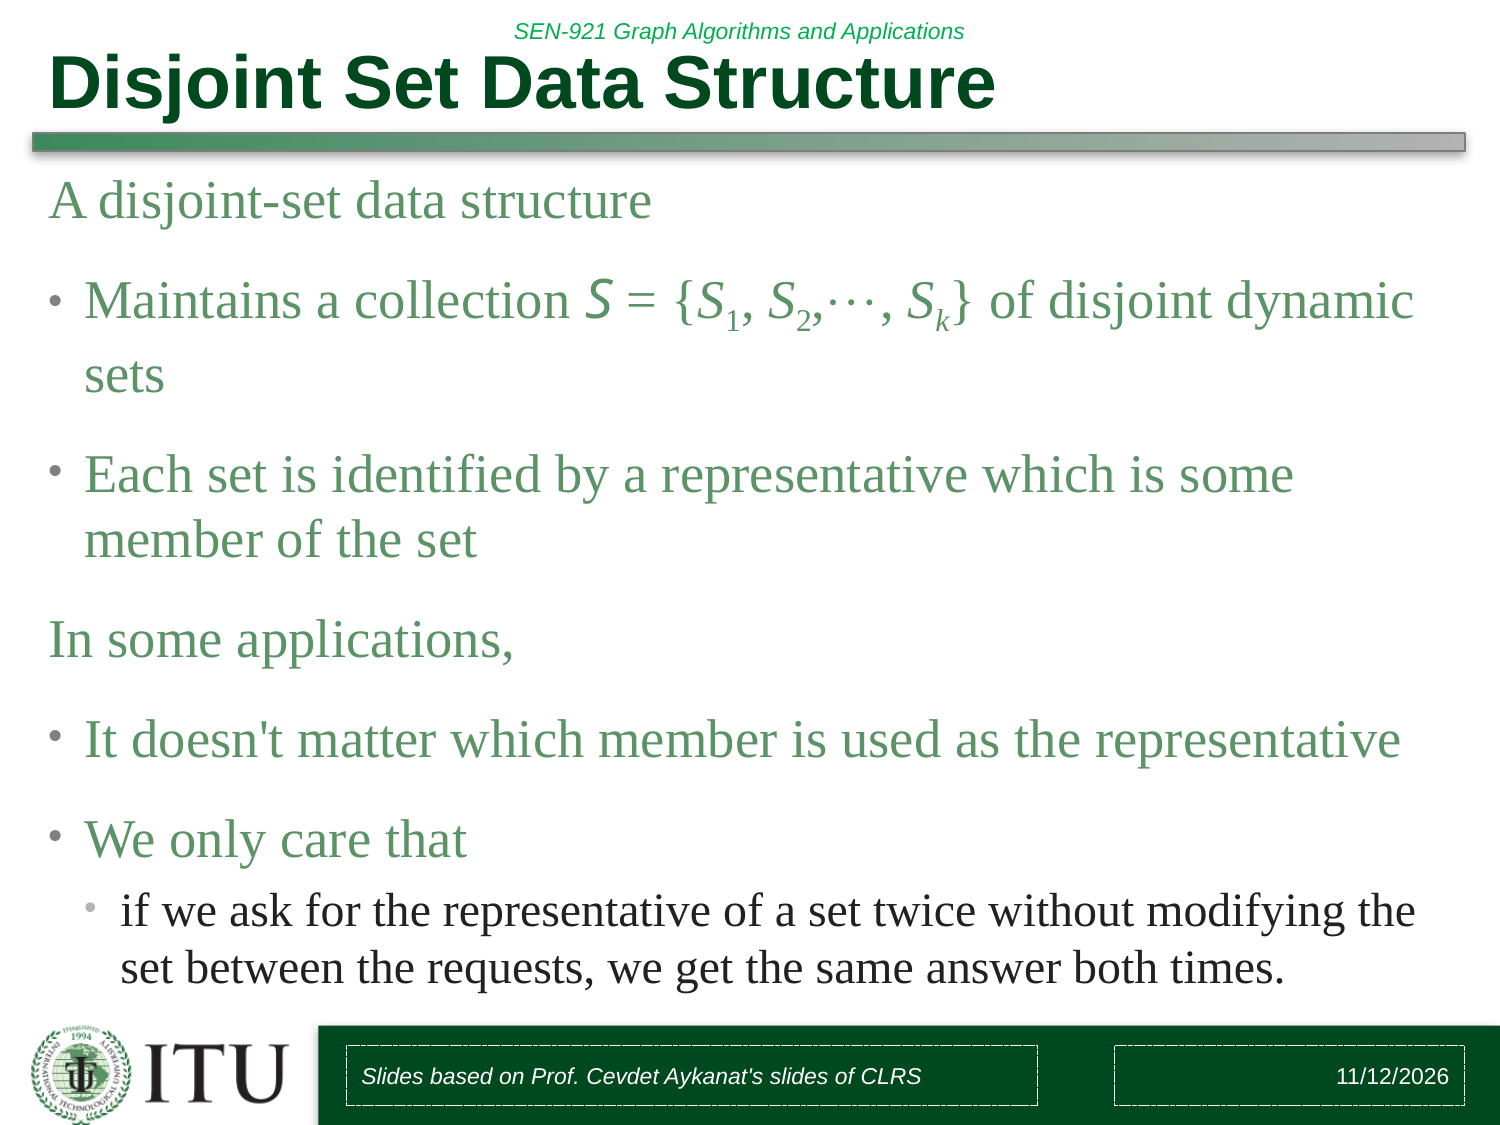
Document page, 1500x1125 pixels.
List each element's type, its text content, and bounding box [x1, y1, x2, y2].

footer Slides based on Prof. Cevdet Aykanat's slides of CLRS [346, 1045, 1038, 1106]
title Disjoint Set Data Structure [33, 24, 1465, 134]
text_box [87, 53, 1363, 161]
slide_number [1114, 1045, 1465, 1106]
list A disjoint-set data structure Maintains a collection S = {S1, S2,, Sk} of disjoint dynamic sets Each set is identified by a representative which is some member of the set In some applications, It doesn't matter which member is used as the representative We only care that if we ask for the representative of a set twice without modifying the set between the requests, we get the same answer both times. [33, 151, 1465, 1005]
